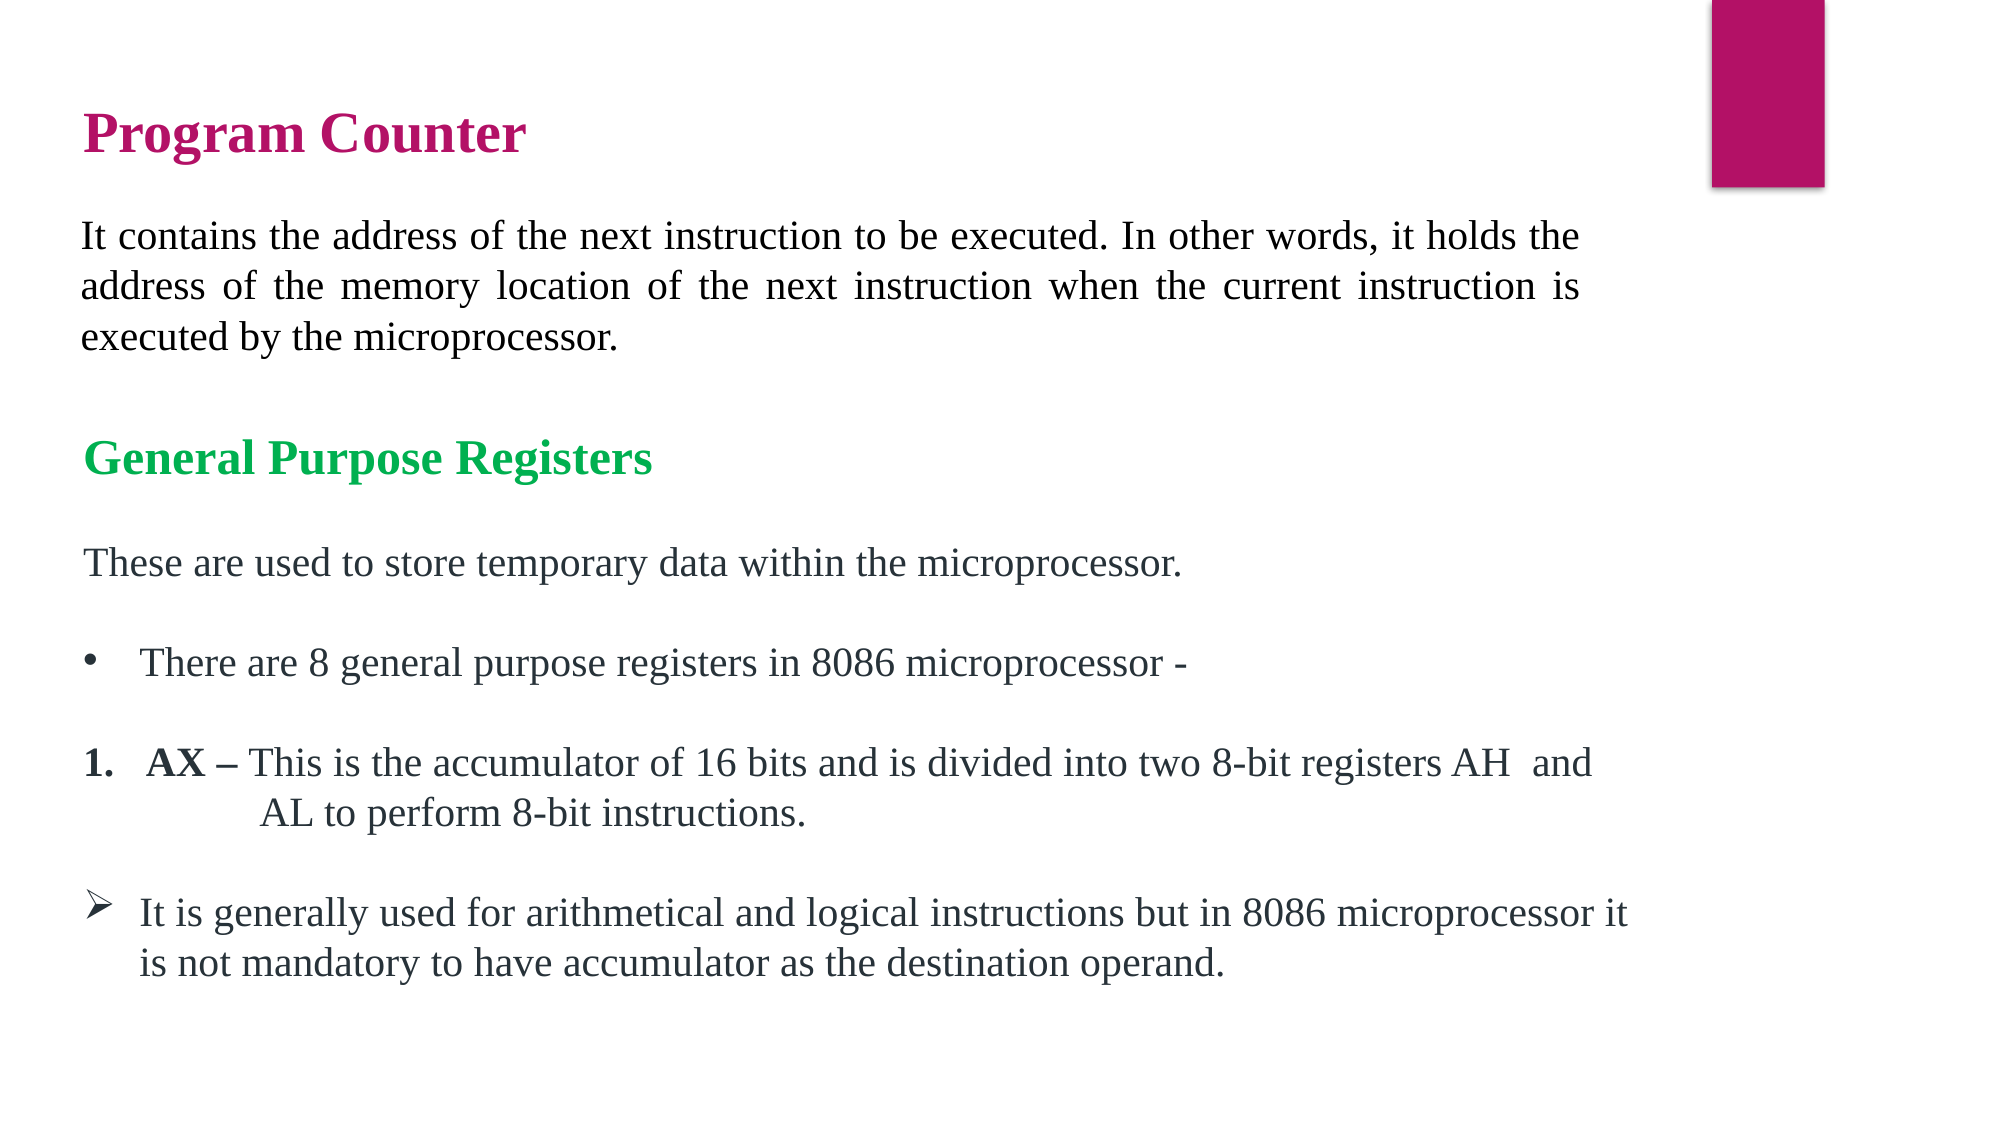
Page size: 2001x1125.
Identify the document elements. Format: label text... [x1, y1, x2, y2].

list It contains the address of the next instruction to be executed. In other words, it holds the address of the memory location of the next instruction when the current instruction is executed by the microprocessor. [0, 200, 1597, 491]
title Program Counter [68, 20, 1479, 200]
text_box General Purpose Registers These are used to store temporary data within the microprocessor. There are 8 general purpose registers in 8086 microprocessor - AX – This is the accumulator of 16 bits and is divided into two 8-bit registers AH and AL to perform 8-bit instructions. It is generally used for arithmetical and logical instructions but in 8086 microprocessor it is not mandatory to have accumulator as the destination operand. [68, 417, 1651, 1125]
